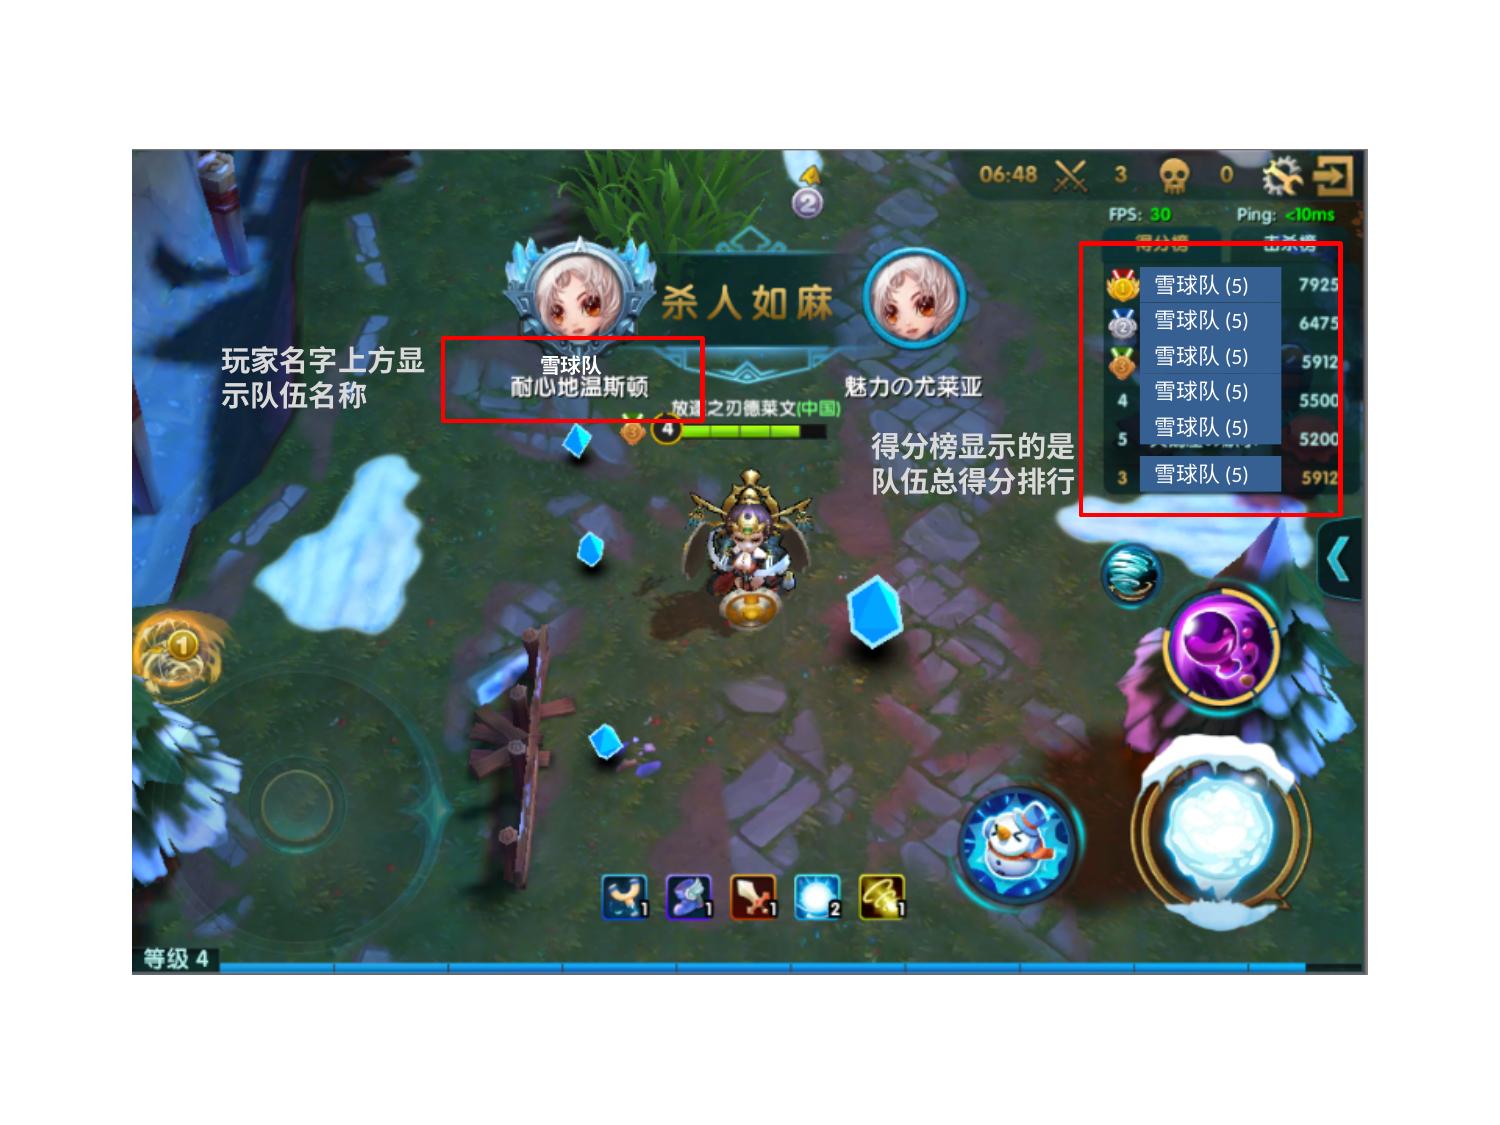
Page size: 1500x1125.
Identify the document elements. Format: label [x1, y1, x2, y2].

picture [131, 149, 1368, 976]
